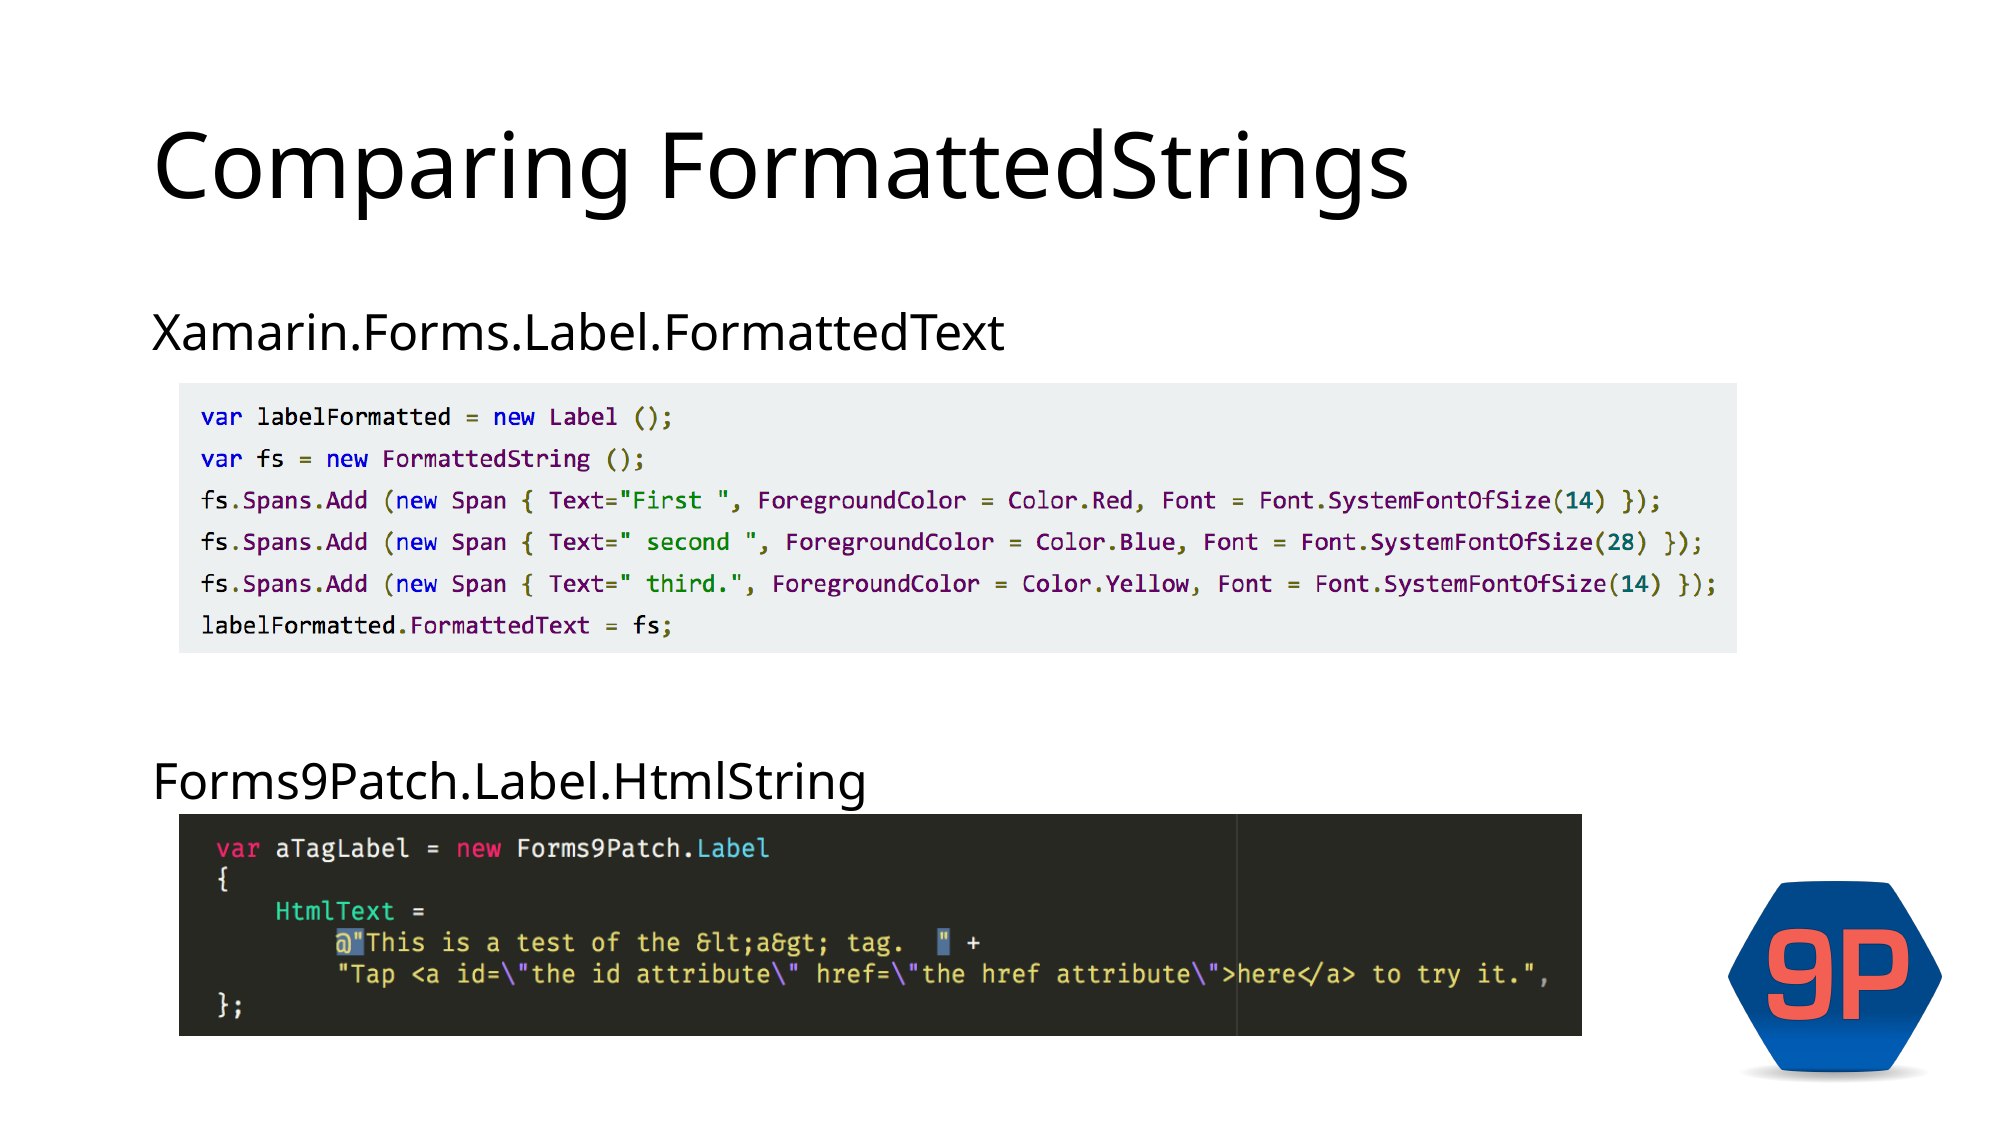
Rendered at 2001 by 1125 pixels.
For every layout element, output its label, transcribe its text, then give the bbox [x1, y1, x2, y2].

list Xamarin.Forms.Label.FormattedText Forms9Patch.Label.HtmlString [137, 299, 1843, 1014]
picture [179, 814, 1582, 1036]
title Comparing FormattedStrings [137, 59, 1863, 278]
picture [179, 383, 1737, 653]
picture [1728, 869, 1942, 1084]
